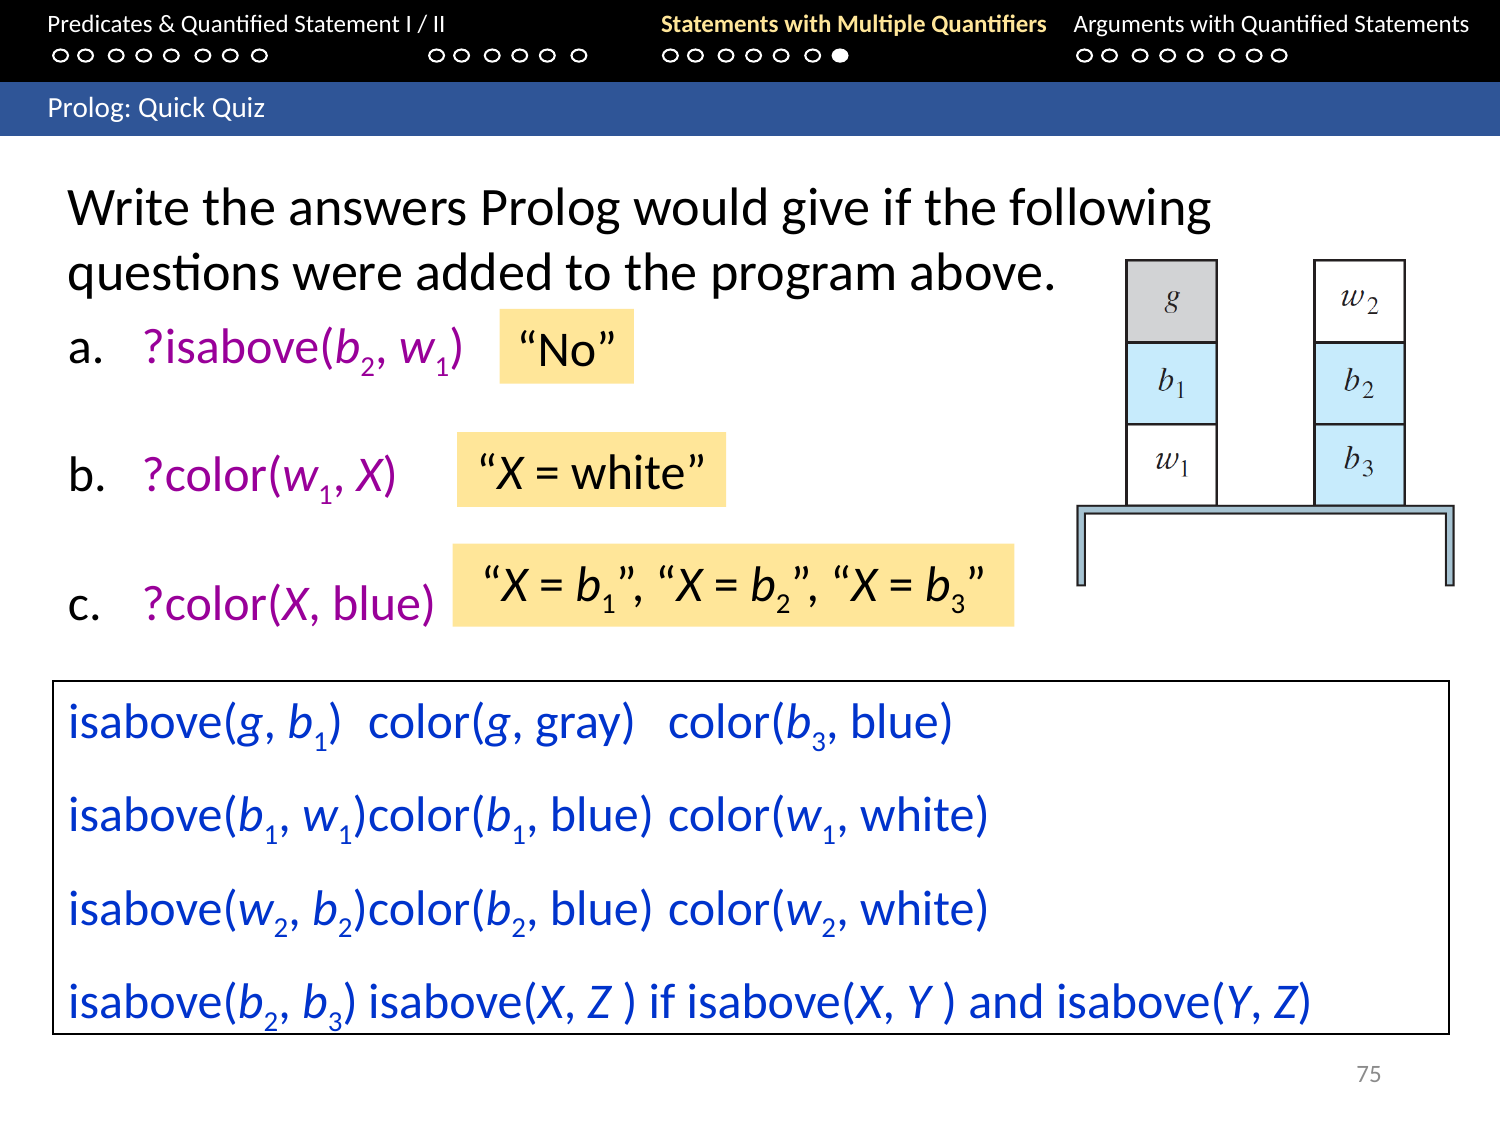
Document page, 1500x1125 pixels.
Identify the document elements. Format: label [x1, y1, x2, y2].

slide_number [1059, 1042, 1397, 1103]
text_box [53, 163, 1449, 638]
text_box [0, 0, 1500, 136]
text_box [53, 681, 1449, 1034]
picture [1062, 239, 1462, 600]
